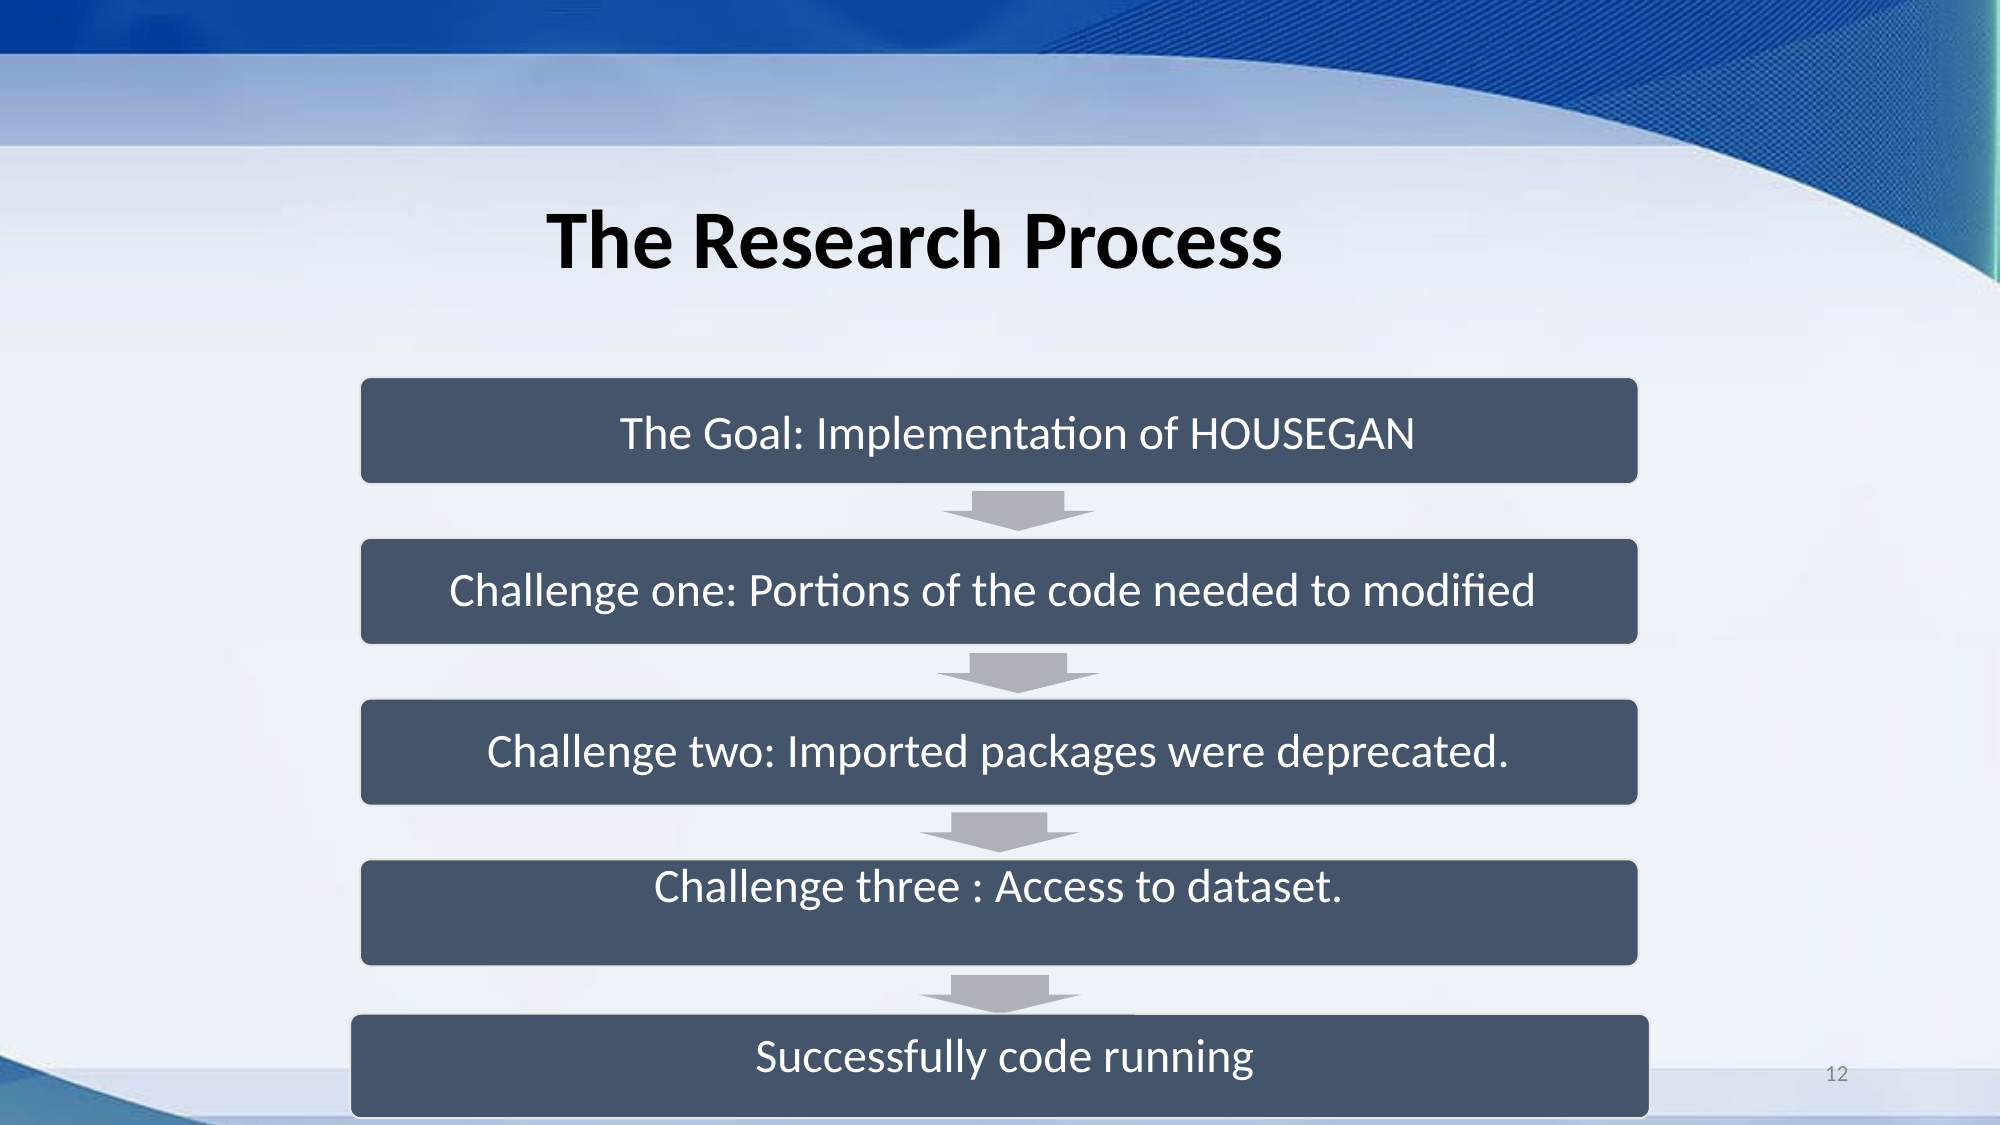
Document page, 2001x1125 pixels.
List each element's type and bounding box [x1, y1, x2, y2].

picture [0, 0, 2000, 1125]
text_box [359, 376, 1639, 888]
text_box [349, 889, 1651, 1125]
